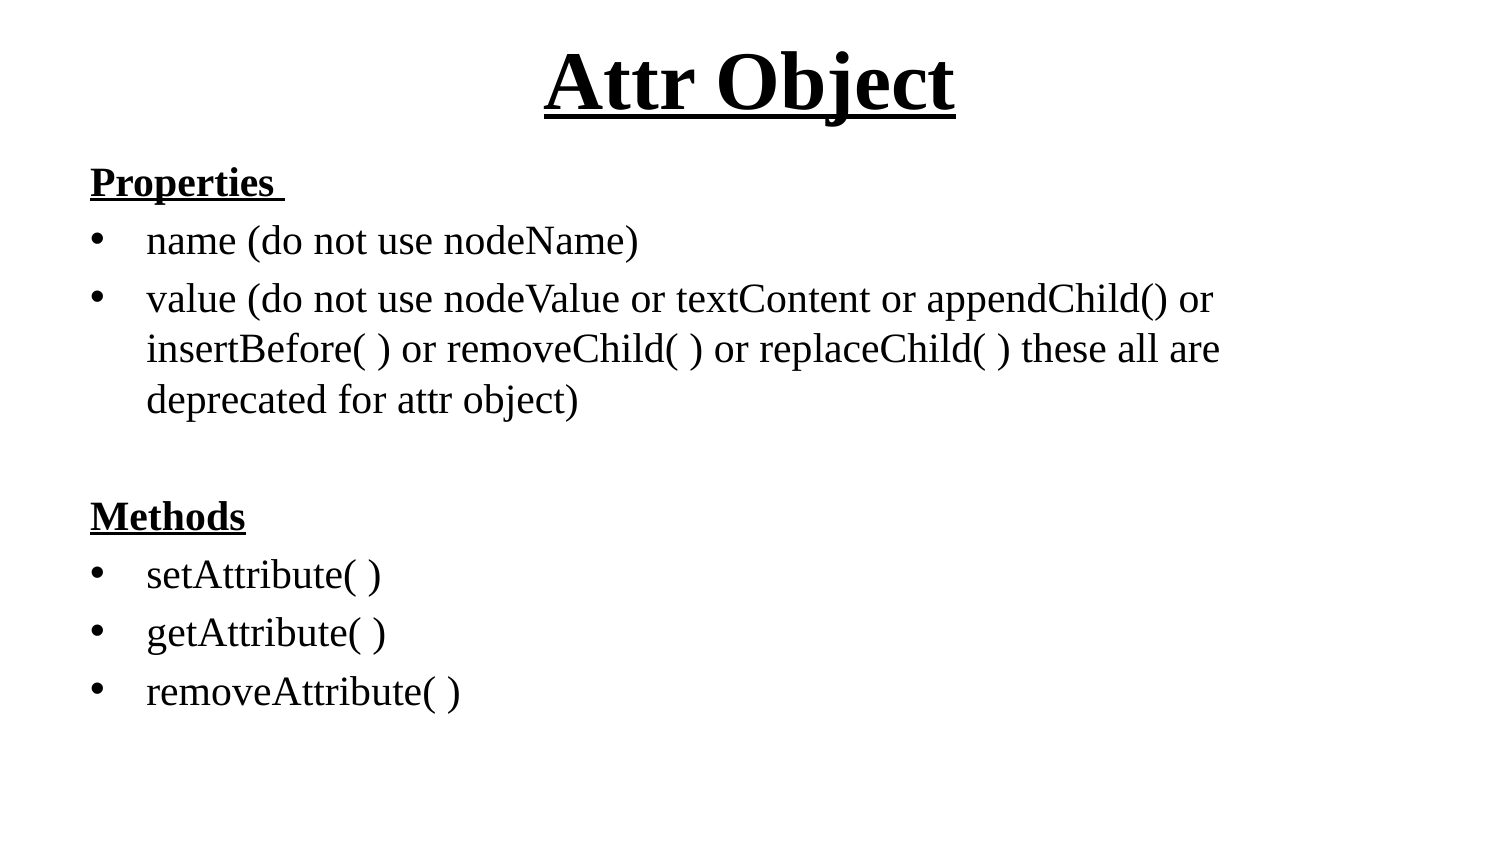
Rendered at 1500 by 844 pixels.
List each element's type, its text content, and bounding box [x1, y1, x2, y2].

title Attr Object [75, 6, 1425, 146]
list Properties name (do not use nodeName) value (do not use nodeValue or textContent or appendChild() or insertBefore( ) or removeChild( ) or replaceChild( ) these all are deprecated for attr object) Methods setAttribute( ) getAttribute( ) removeAttribute( ) [75, 146, 1425, 822]
